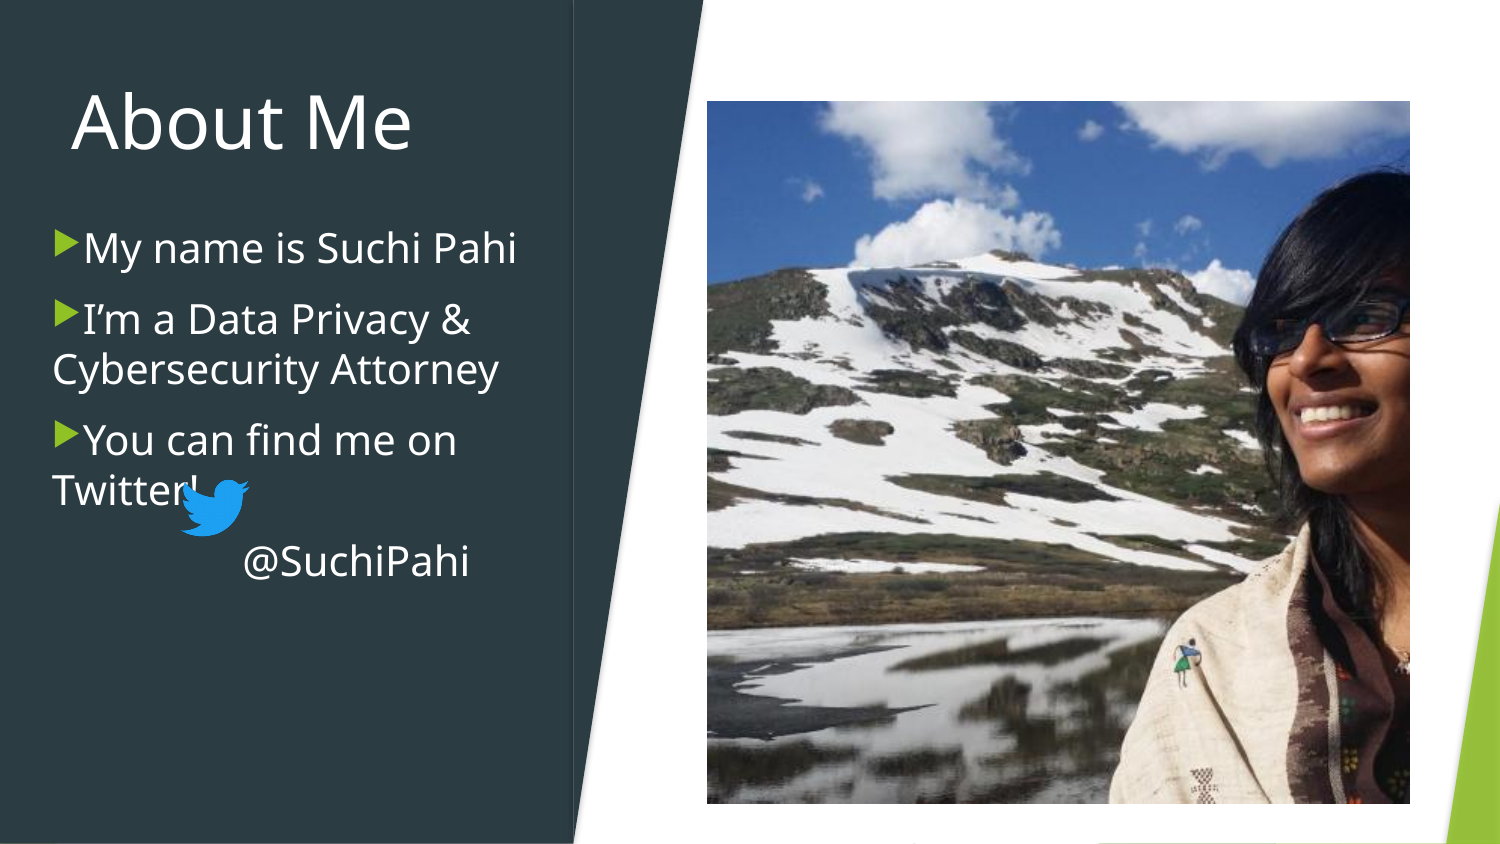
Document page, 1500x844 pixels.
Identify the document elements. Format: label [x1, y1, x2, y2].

text_box [0, 0, 1500, 844]
list [707, 101, 1411, 805]
picture [158, 452, 271, 565]
